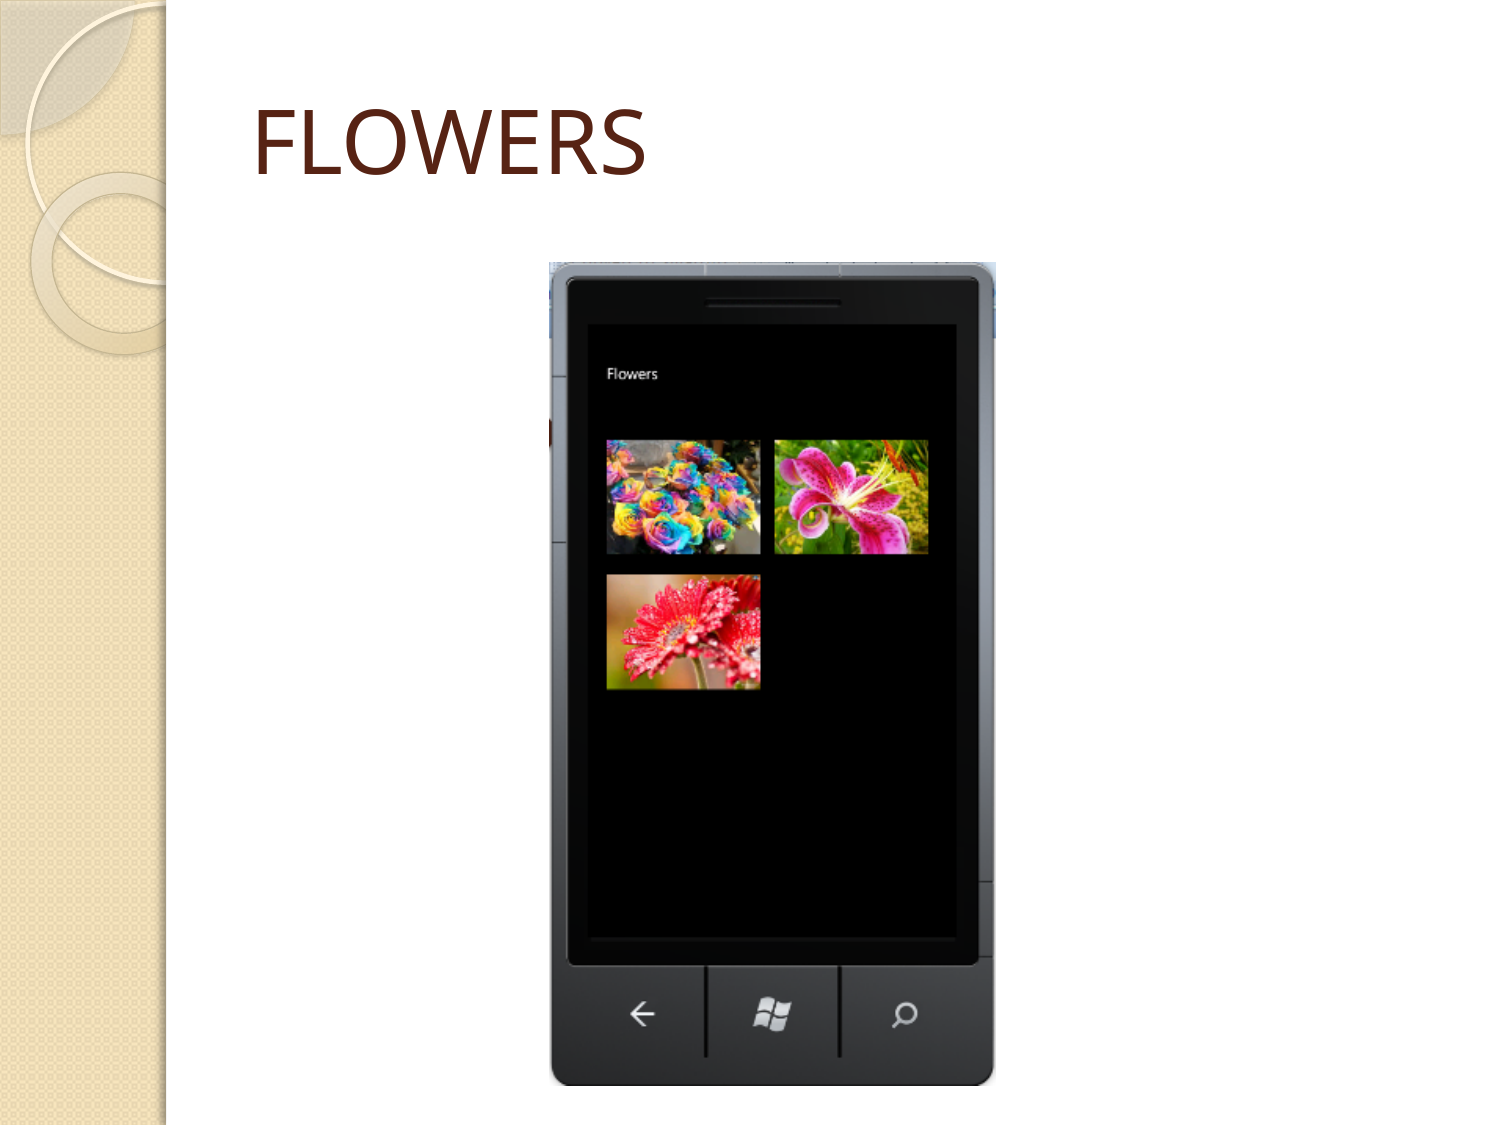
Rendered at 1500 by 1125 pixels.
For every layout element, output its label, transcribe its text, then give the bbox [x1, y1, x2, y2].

title FLOWERS [235, 45, 1466, 233]
picture [549, 262, 996, 1087]
